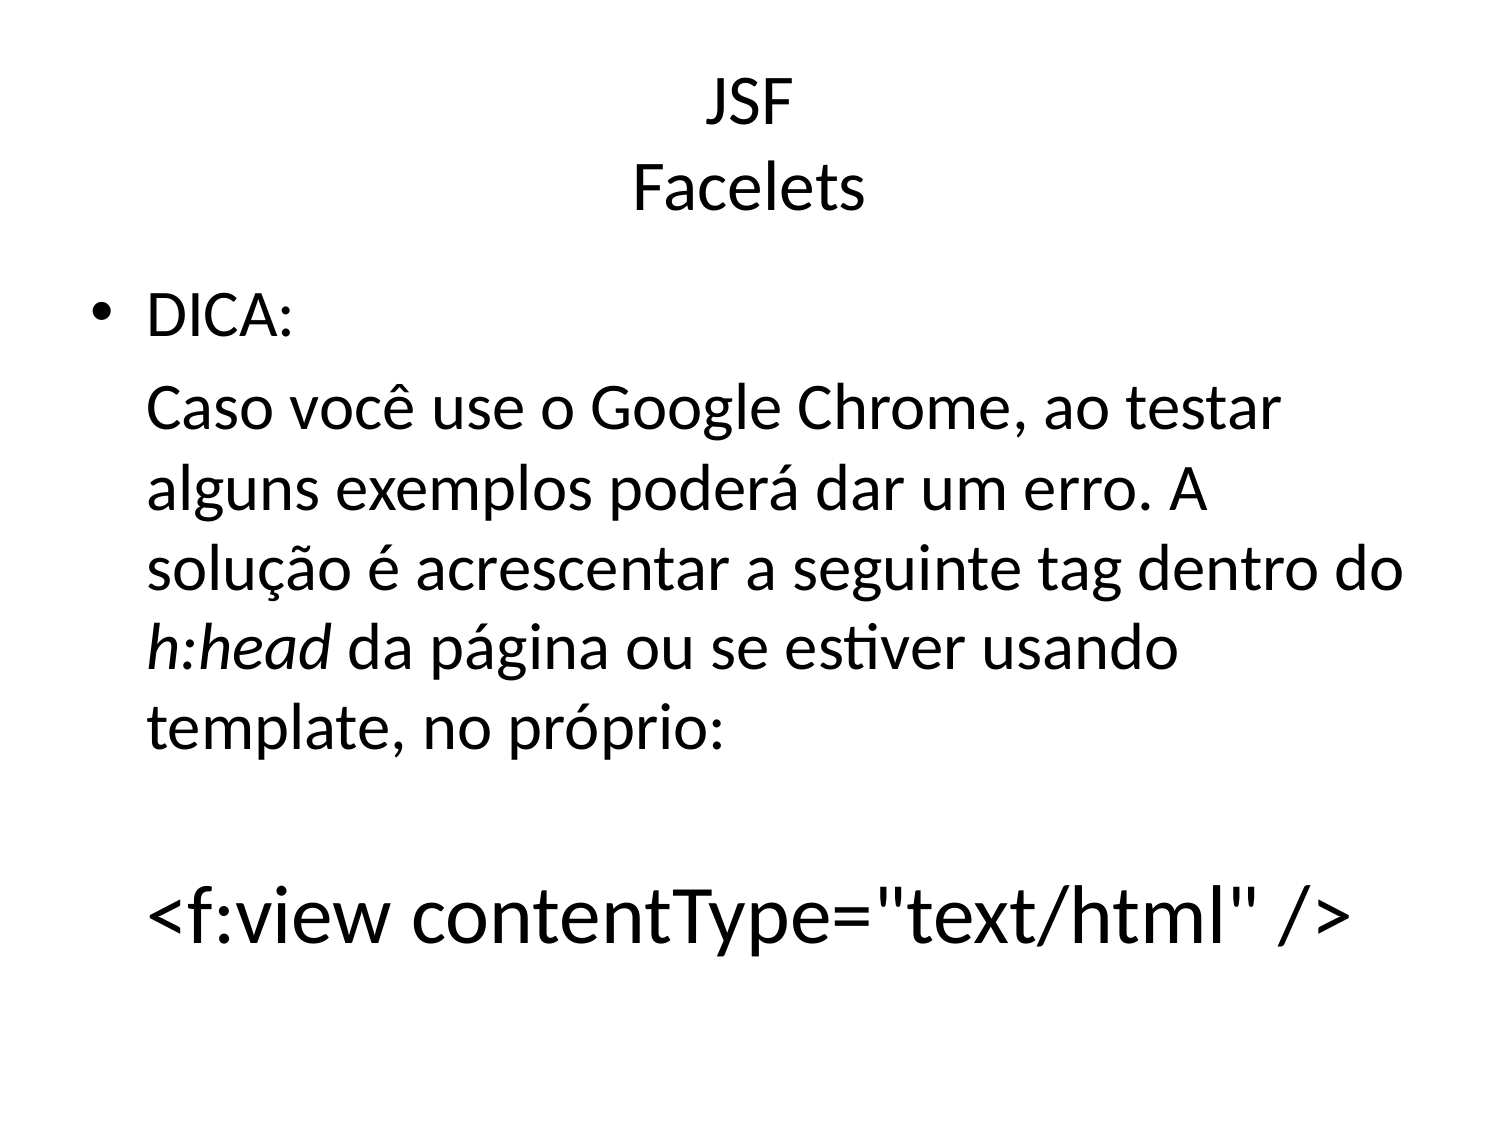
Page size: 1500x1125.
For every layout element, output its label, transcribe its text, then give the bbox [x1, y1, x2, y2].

title JSF Facelets [75, 45, 1425, 233]
list DICA: Caso você use o Google Chrome, ao testar alguns exemplos poderá dar um erro. A solução é acrescentar a seguinte tag dentro do h:head da página ou se estiver usando template, no próprio: <f:view contentType="text/html" /> [75, 262, 1425, 1005]
